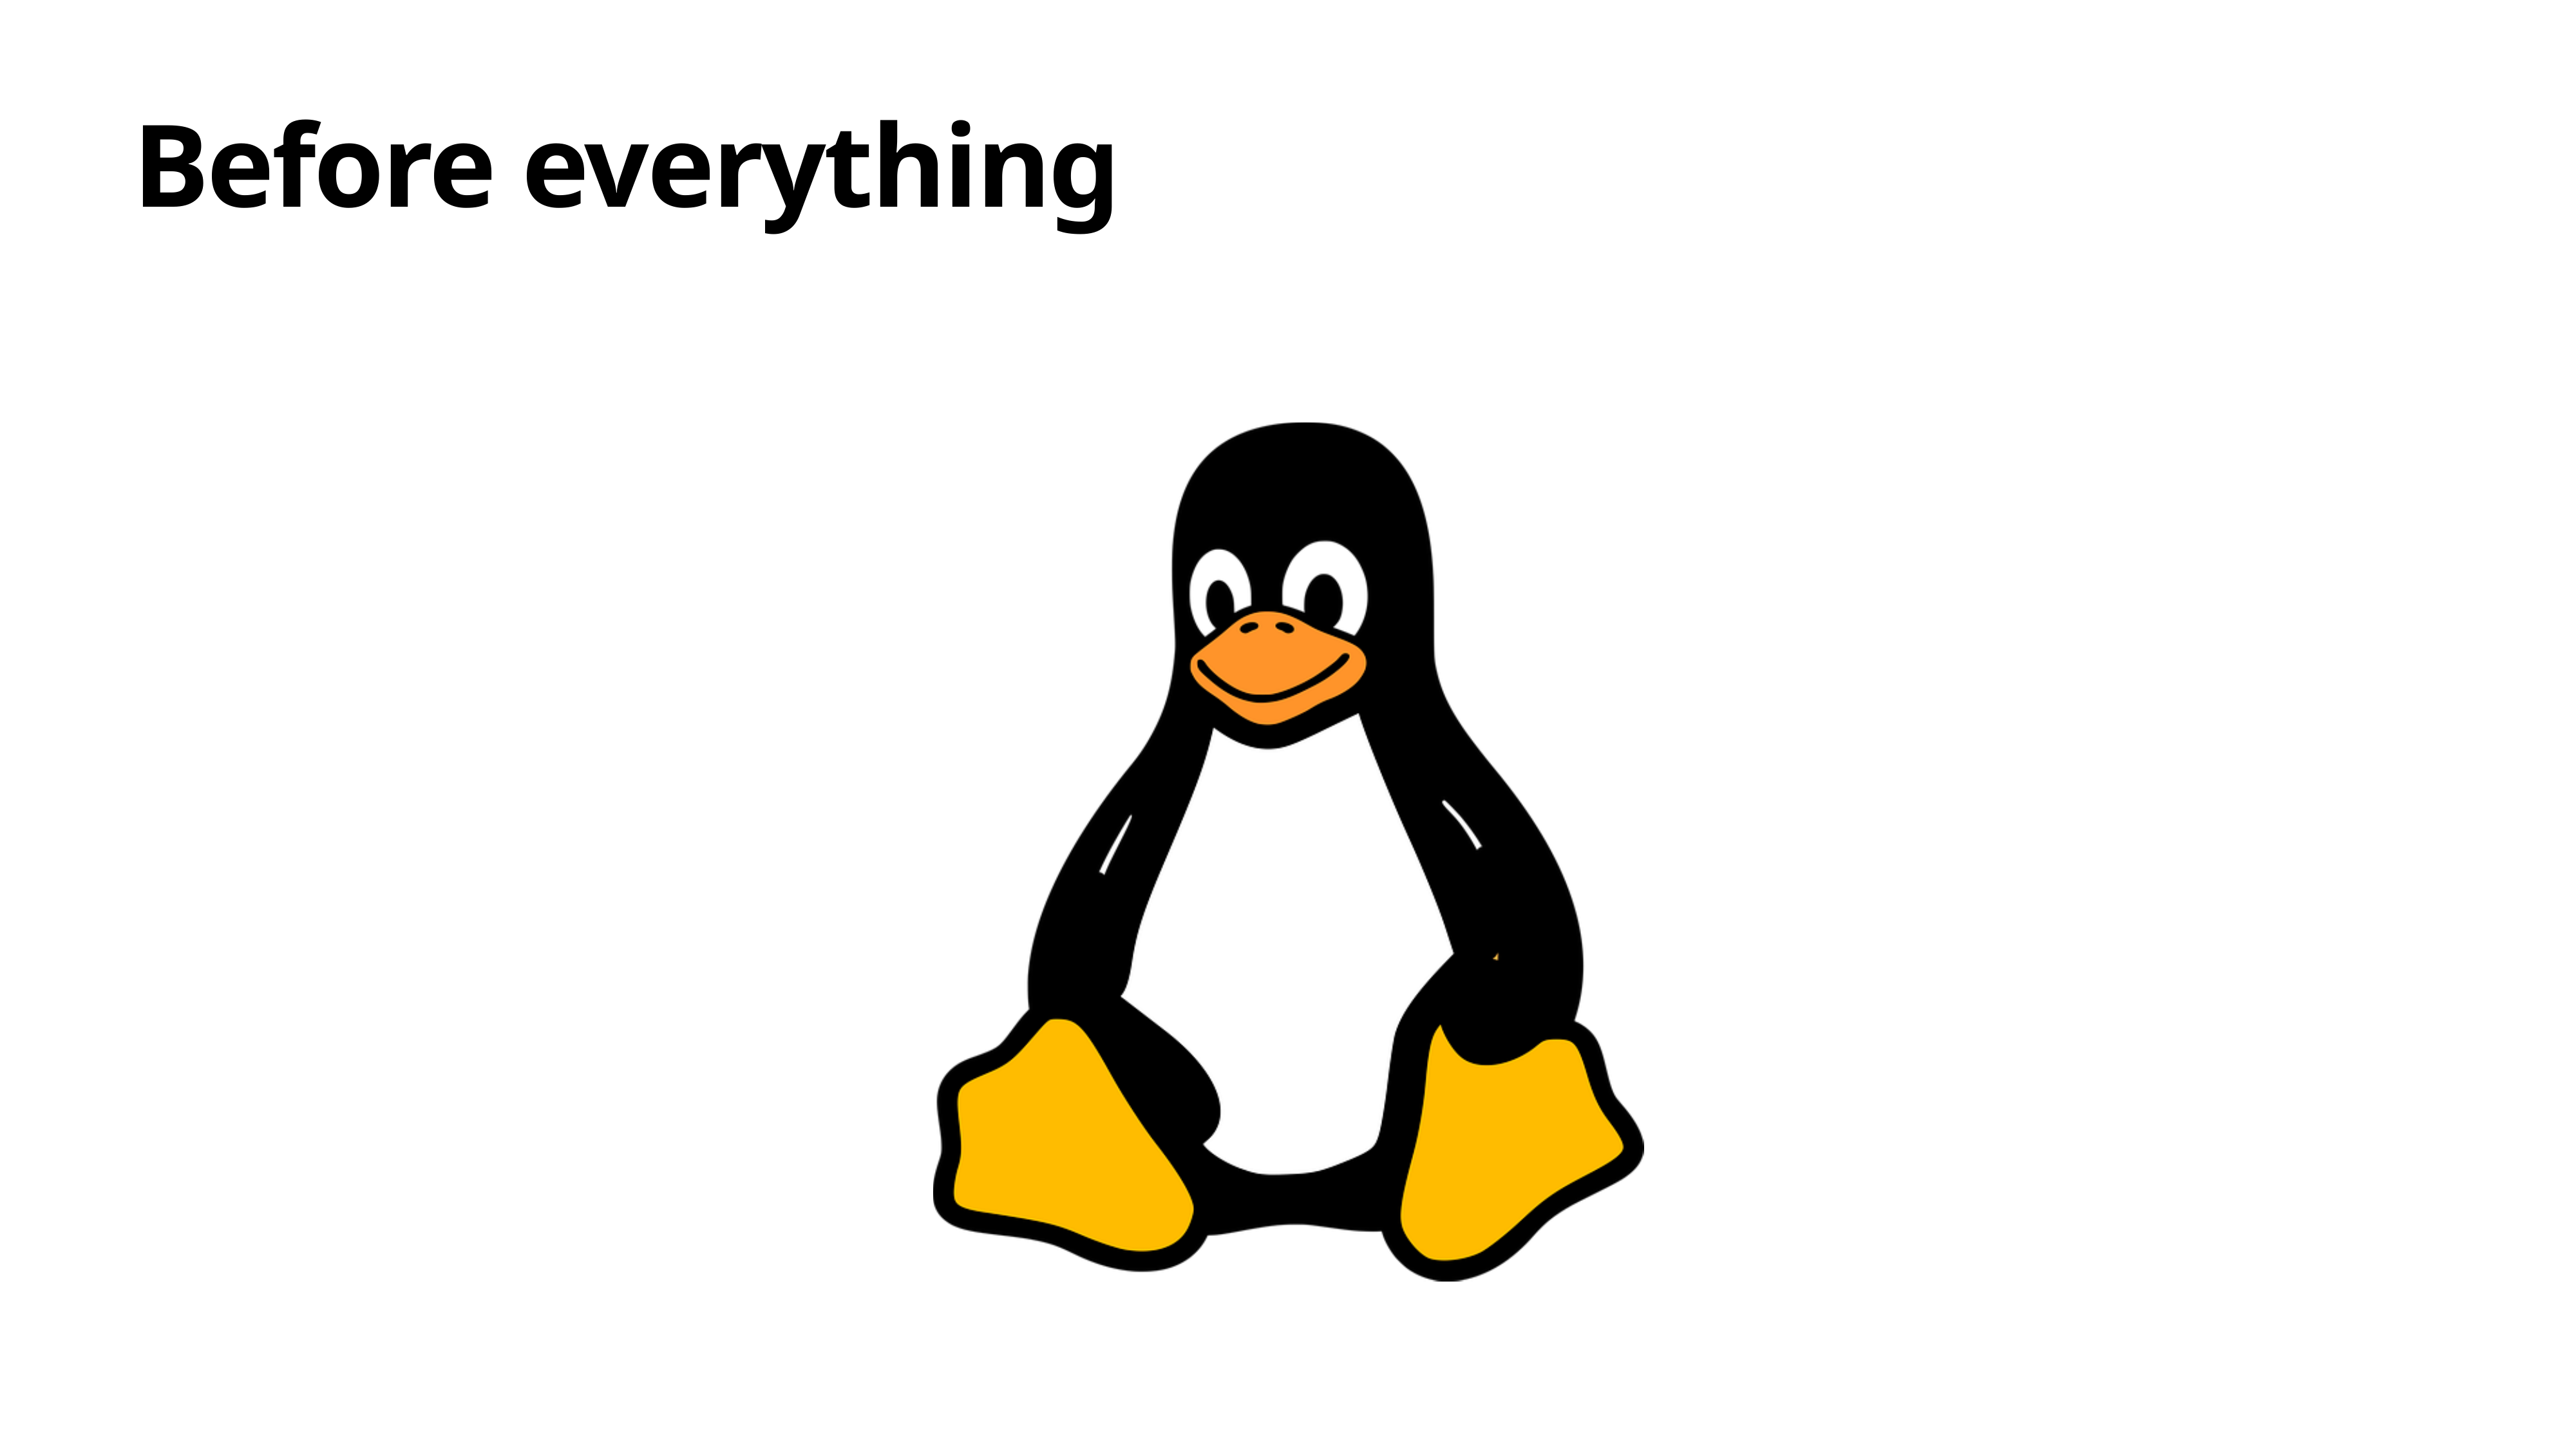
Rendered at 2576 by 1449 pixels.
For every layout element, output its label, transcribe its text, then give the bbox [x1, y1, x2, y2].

title Before everything [127, 113, 2449, 266]
picture [933, 422, 1644, 1282]
